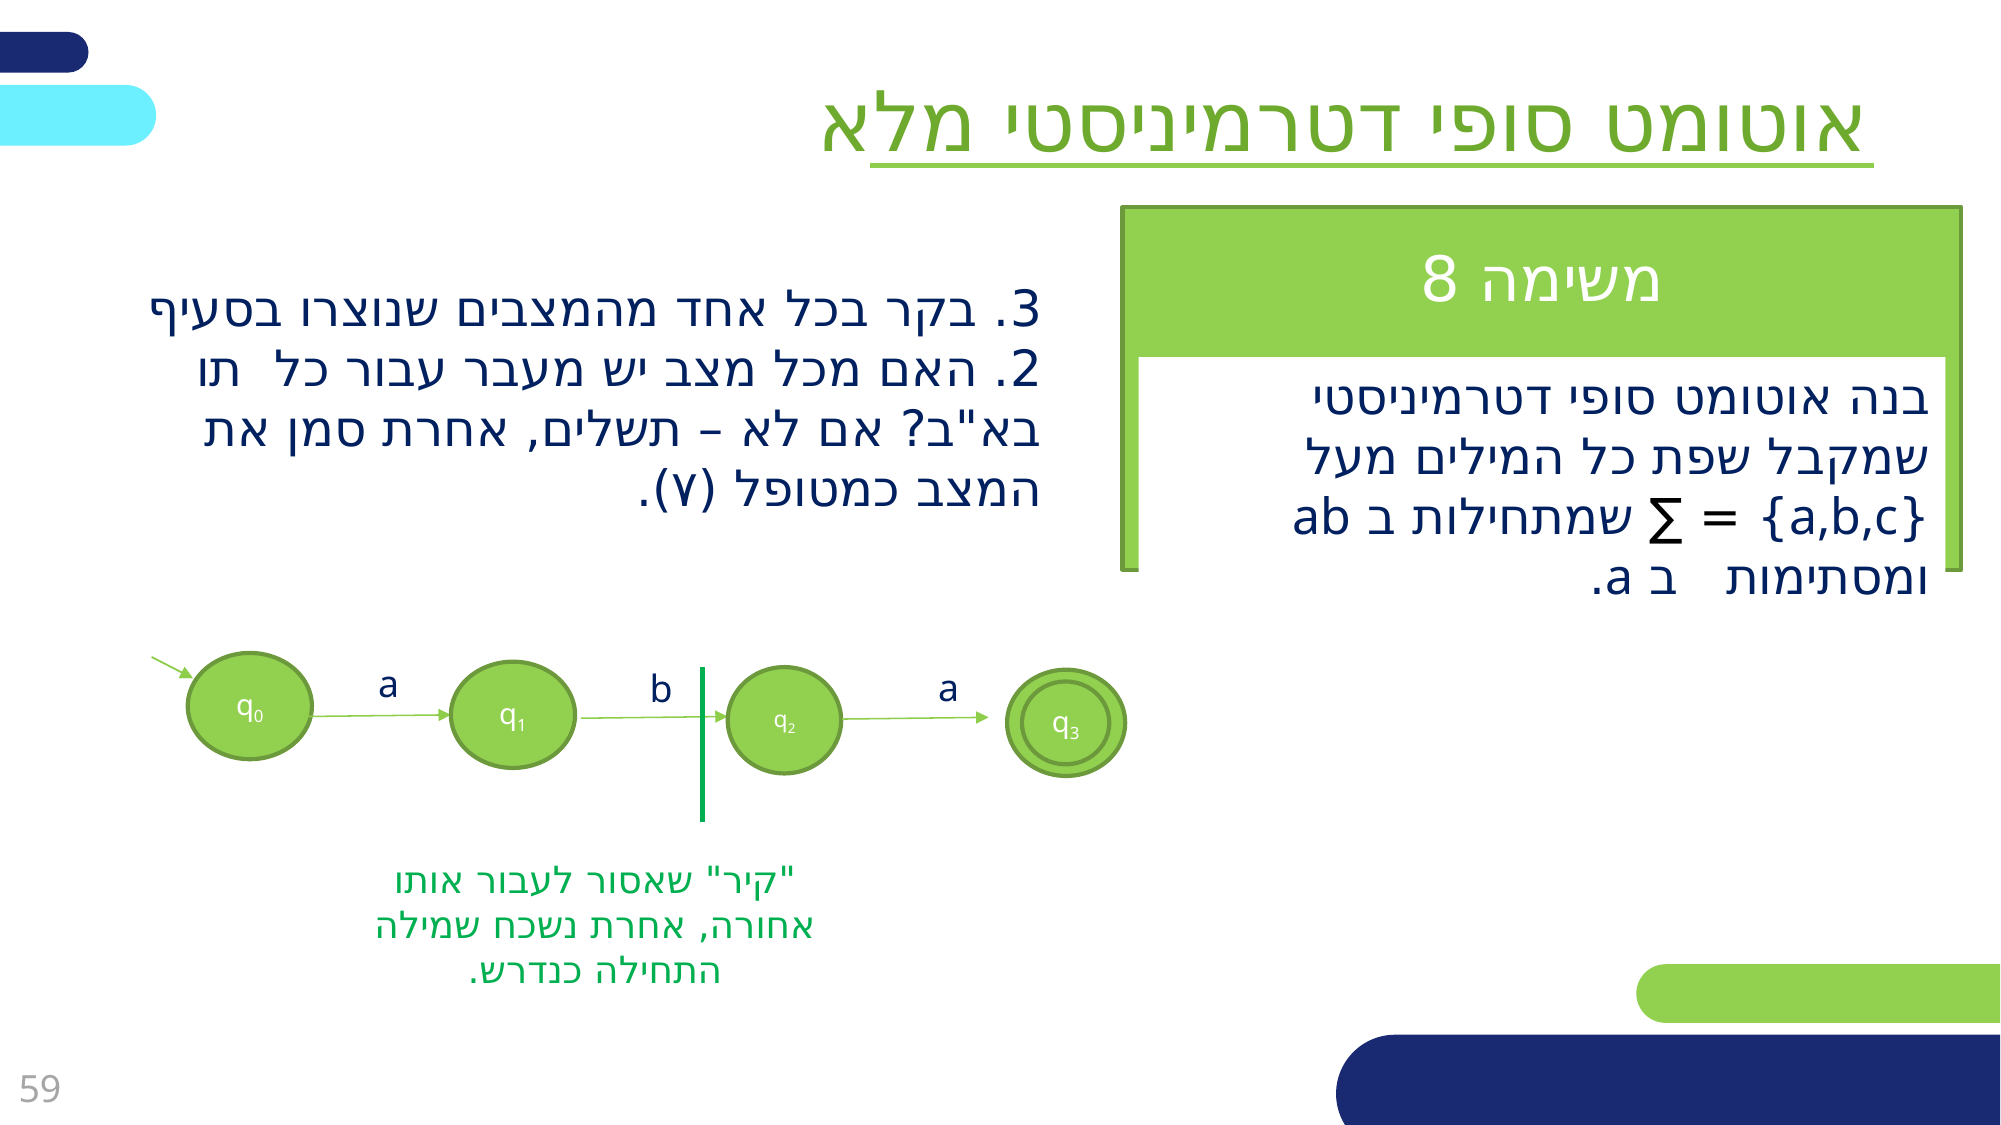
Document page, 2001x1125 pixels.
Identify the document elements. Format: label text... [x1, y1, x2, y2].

text_box q1 [448, 659, 578, 771]
text_box q3 [1019, 679, 1112, 767]
text_box "קיר" שאסור לעבור אותו אחורה, אחרת נשכח שמילה התחילה כנדרש. [341, 848, 849, 998]
text_box בנה אוטומט סופי דטרמיניסטי שמקבל שפת כל המילים מעל {a,b,c} = ∑ שמתחילות ב ab ומסתימות ב a. [1138, 357, 1946, 612]
text_box אוטומט סופי דטרמיניסטי מלא [659, 60, 1884, 176]
text_box q0 [185, 650, 315, 762]
text_box a [354, 652, 414, 713]
text_box 3. בקר בכל אחד מהמצבים שנוצרו בסעיף 2. האם מכל מצב יש מעבר עבור כל תו בא"ב? אם לא – תשלים, אחרת סמן את המצב כמטופל (٧). [93, 268, 1057, 524]
text_box [1004, 667, 1128, 779]
text_box משימה 8 [1120, 205, 1963, 572]
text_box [151, 656, 193, 679]
text_box q2 [725, 664, 843, 776]
text_box b [608, 657, 688, 714]
text_box a [878, 656, 974, 715]
